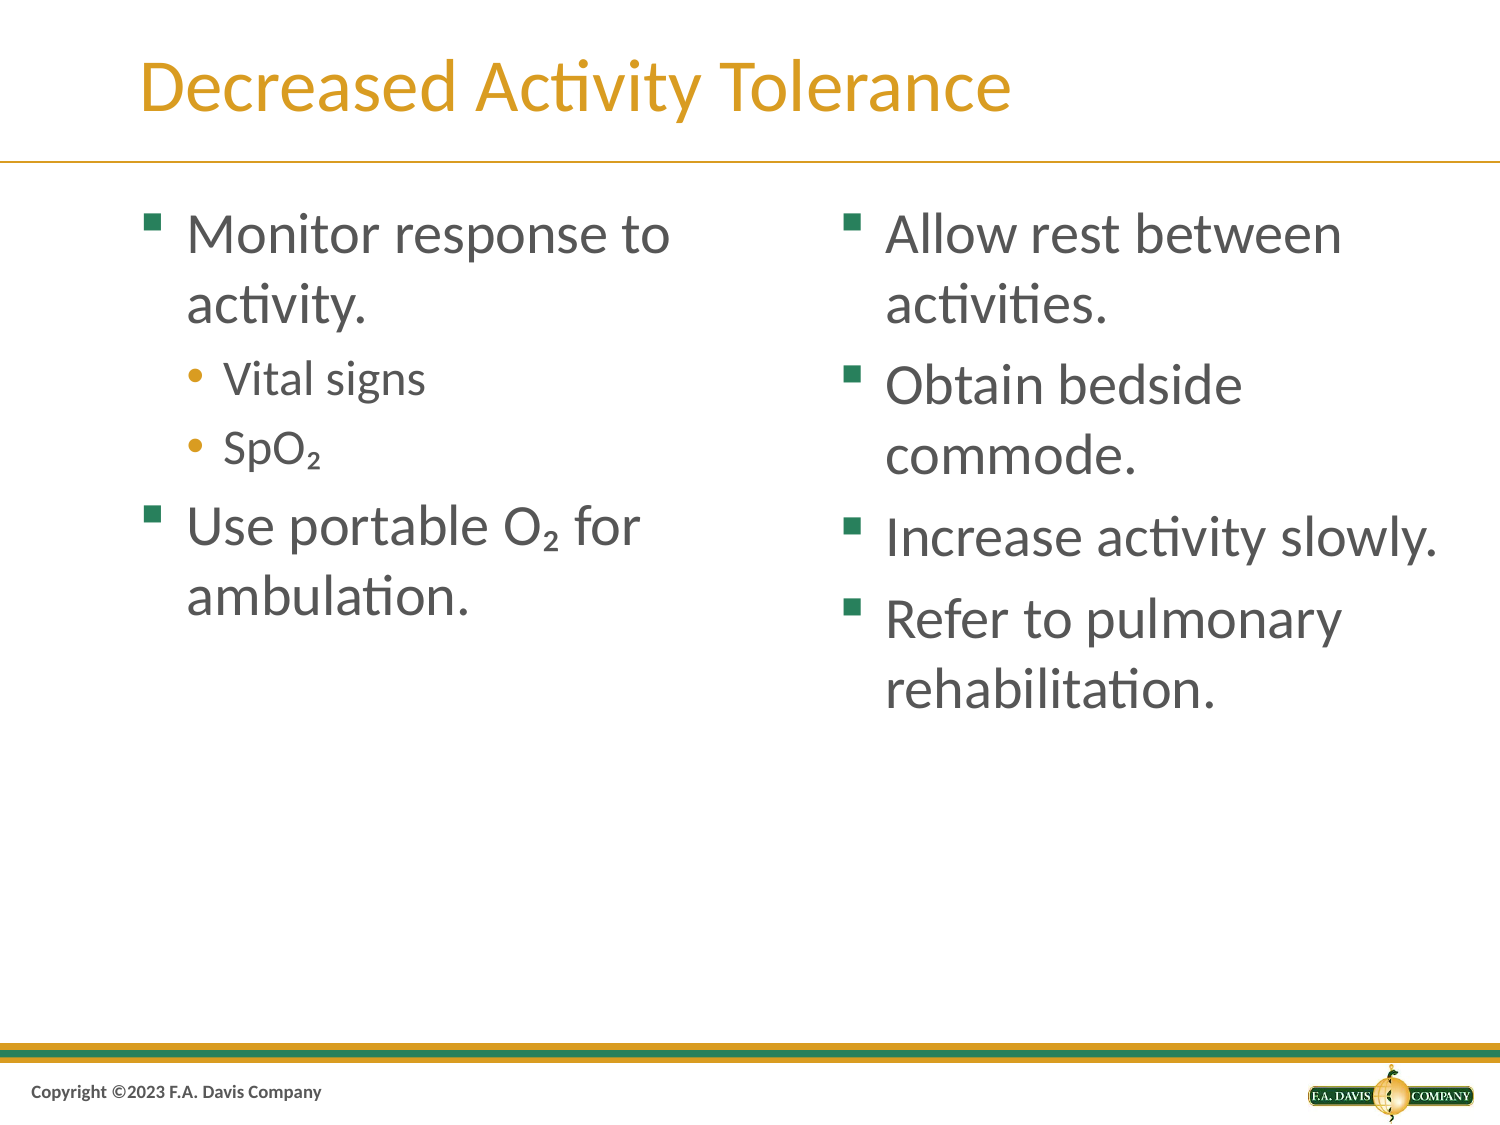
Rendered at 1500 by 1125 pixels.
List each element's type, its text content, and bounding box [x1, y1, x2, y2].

title Decreased Activity Tolerance [124, 38, 1475, 136]
list Monitor response to activity. Vital signs SpO₂ Use portable O₂ for ambulation. [124, 187, 787, 930]
picture [0, 1043, 1500, 1050]
picture [0, 1058, 1500, 1063]
list Allow rest between activities. Obtain bedside commode. Increase activity slowly. Refer to pulmonary rehabilitation. [824, 187, 1487, 930]
picture [1308, 1064, 1474, 1124]
